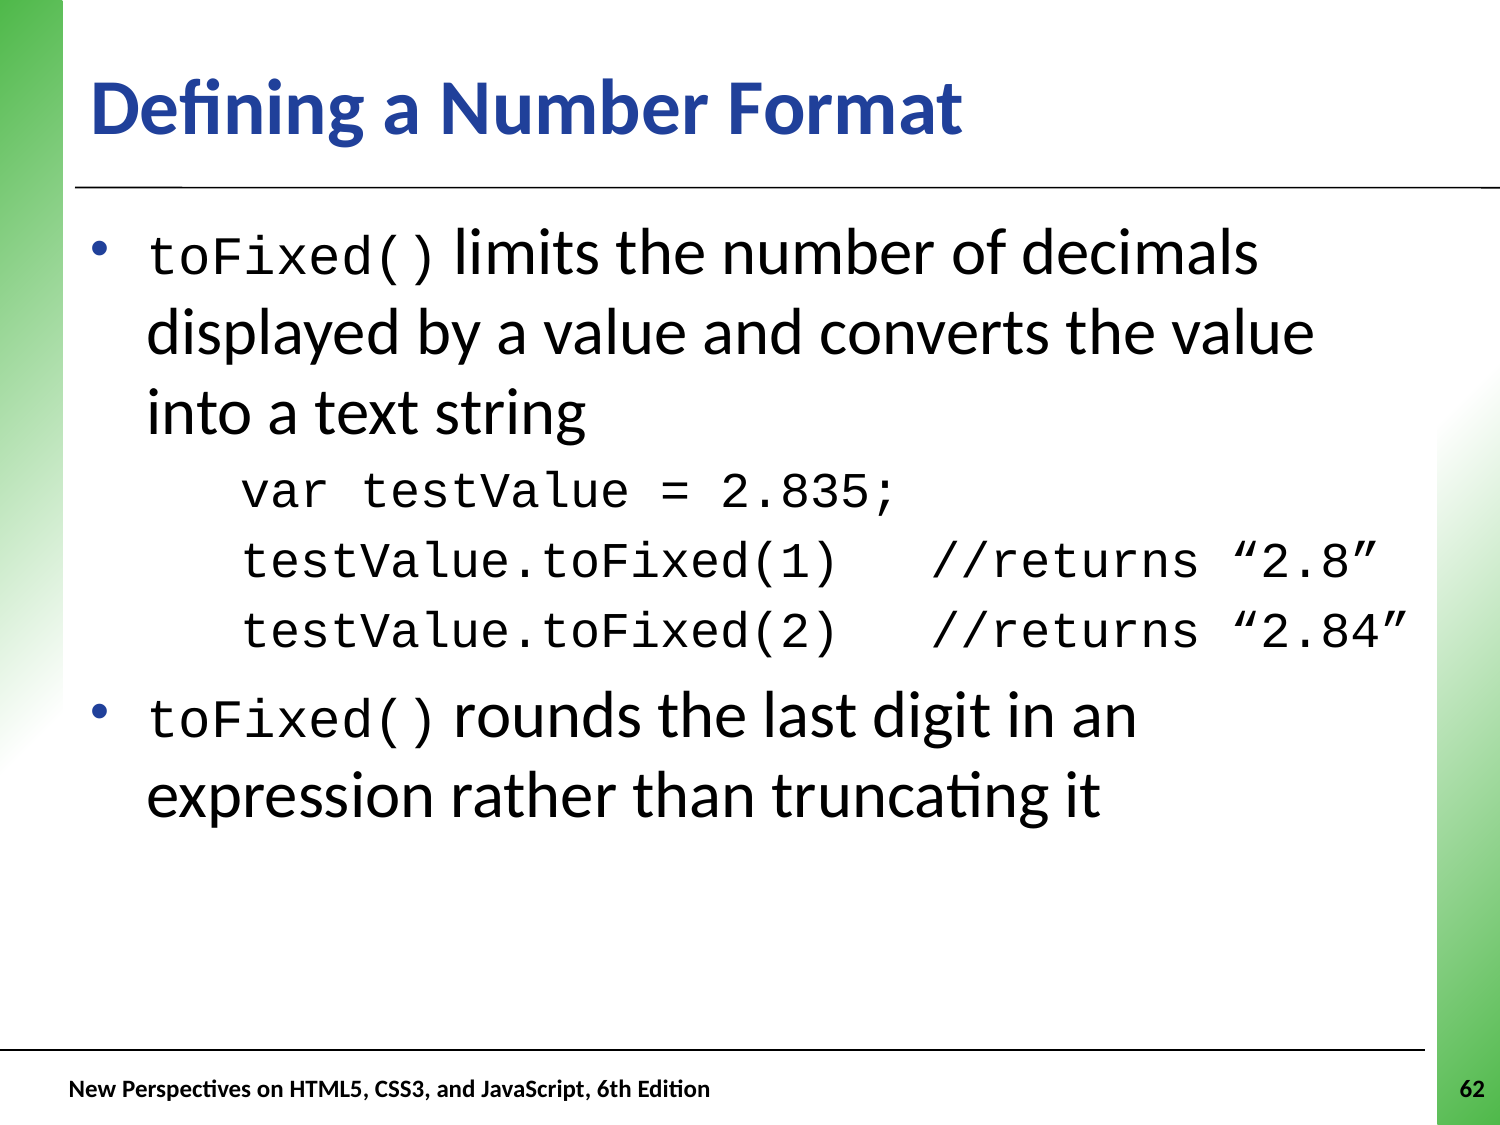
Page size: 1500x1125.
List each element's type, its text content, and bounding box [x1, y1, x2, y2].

title Defining a Number Format [74, 24, 1438, 181]
list toFixed() limits the number of decimals displayed by a value and converts the value into a text string var testValue = 2.835; testValue.toFixed(1) //returns “2.8” testValue.toFixed(2) //returns “2.84” toFixed() rounds the last digit in an expression rather than truncating it [74, 199, 1438, 1006]
slide_number 62 [1412, 1050, 1500, 1125]
footer New Perspectives on HTML5, CSS3, and JavaScript, 6th Edition [48, 1050, 1399, 1125]
